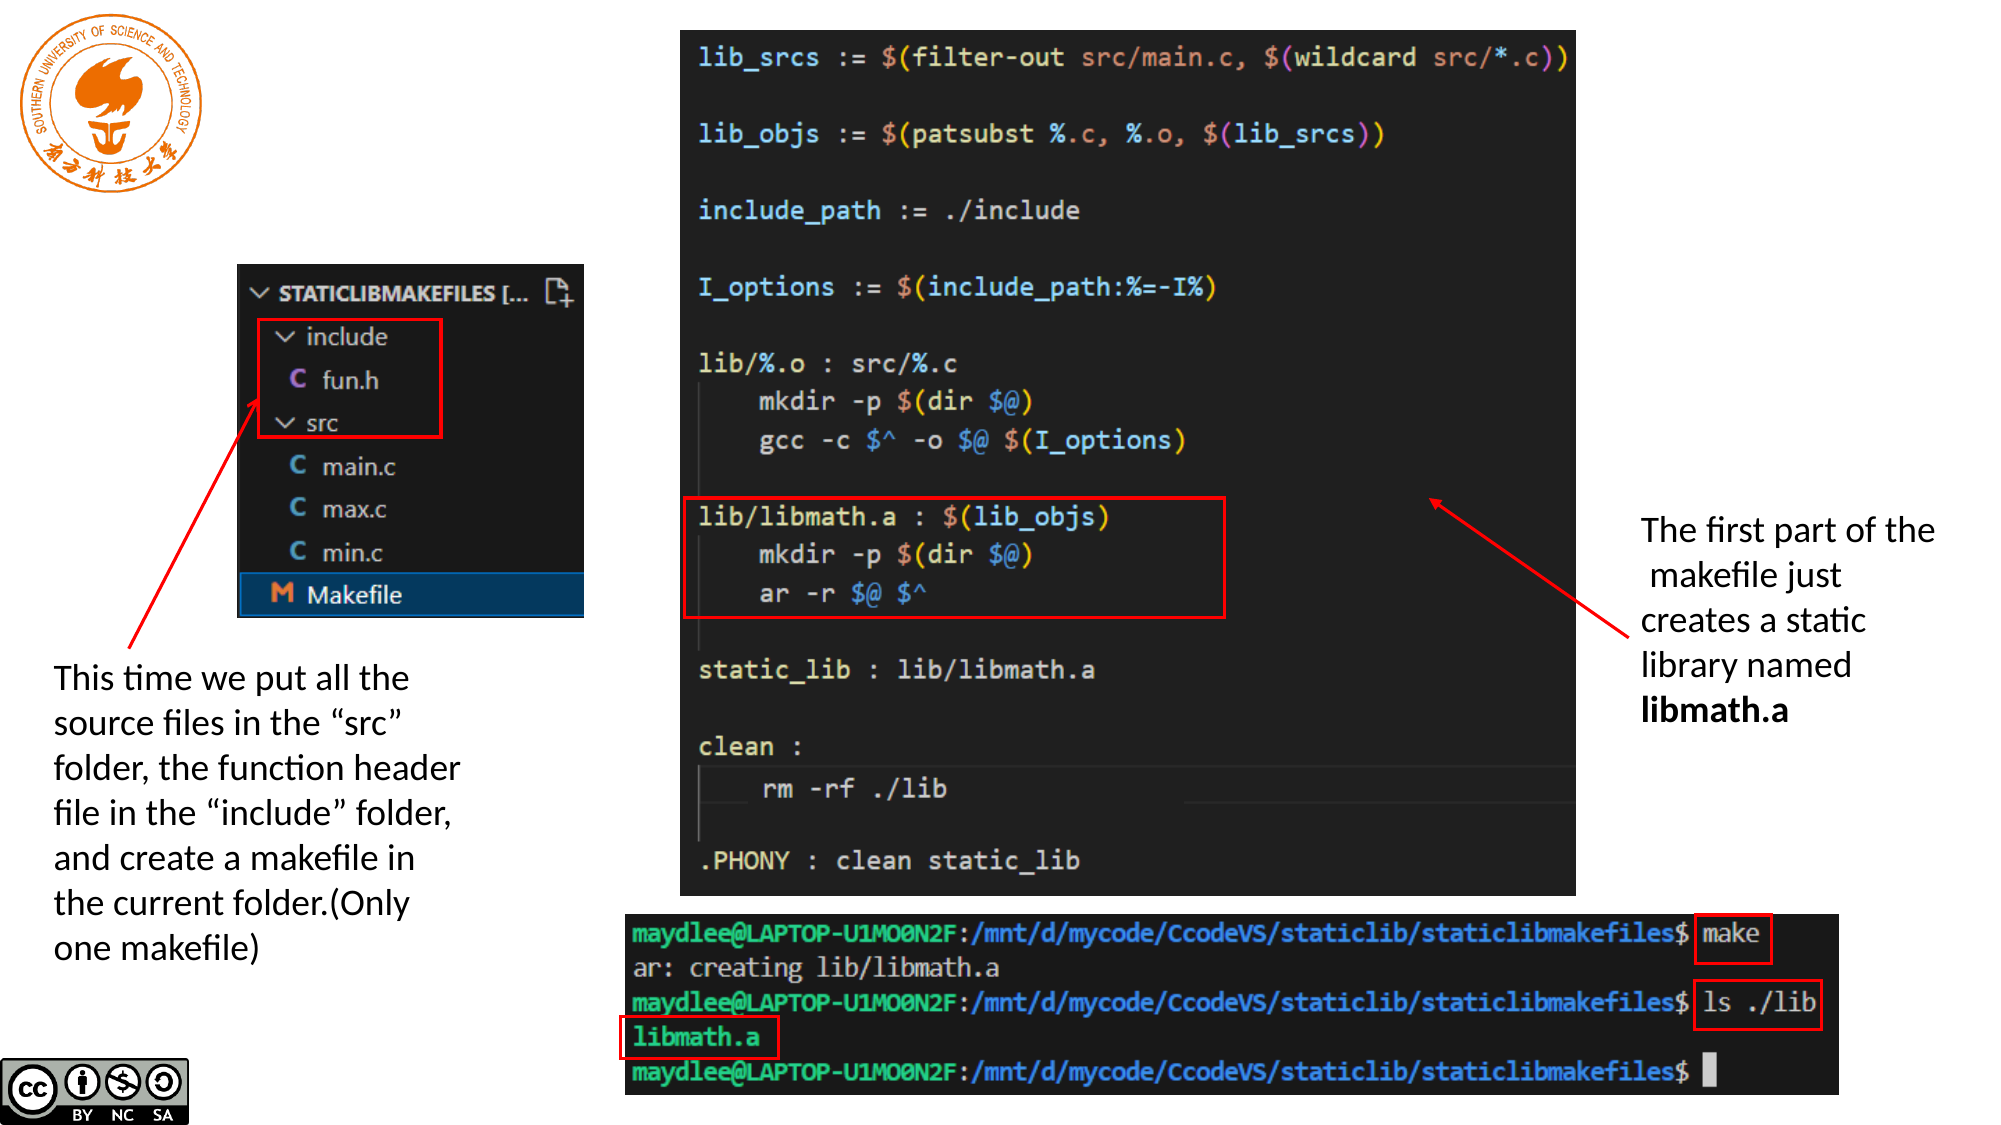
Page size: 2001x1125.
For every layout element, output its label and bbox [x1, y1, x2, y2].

text_box [619, 1016, 625, 1059]
text_box [35, 318, 484, 896]
picture [237, 264, 584, 618]
picture [0, 1058, 189, 1125]
picture [625, 914, 1839, 1095]
picture [18, 11, 202, 194]
text_box [680, 30, 1576, 896]
text_box [1428, 497, 1954, 741]
